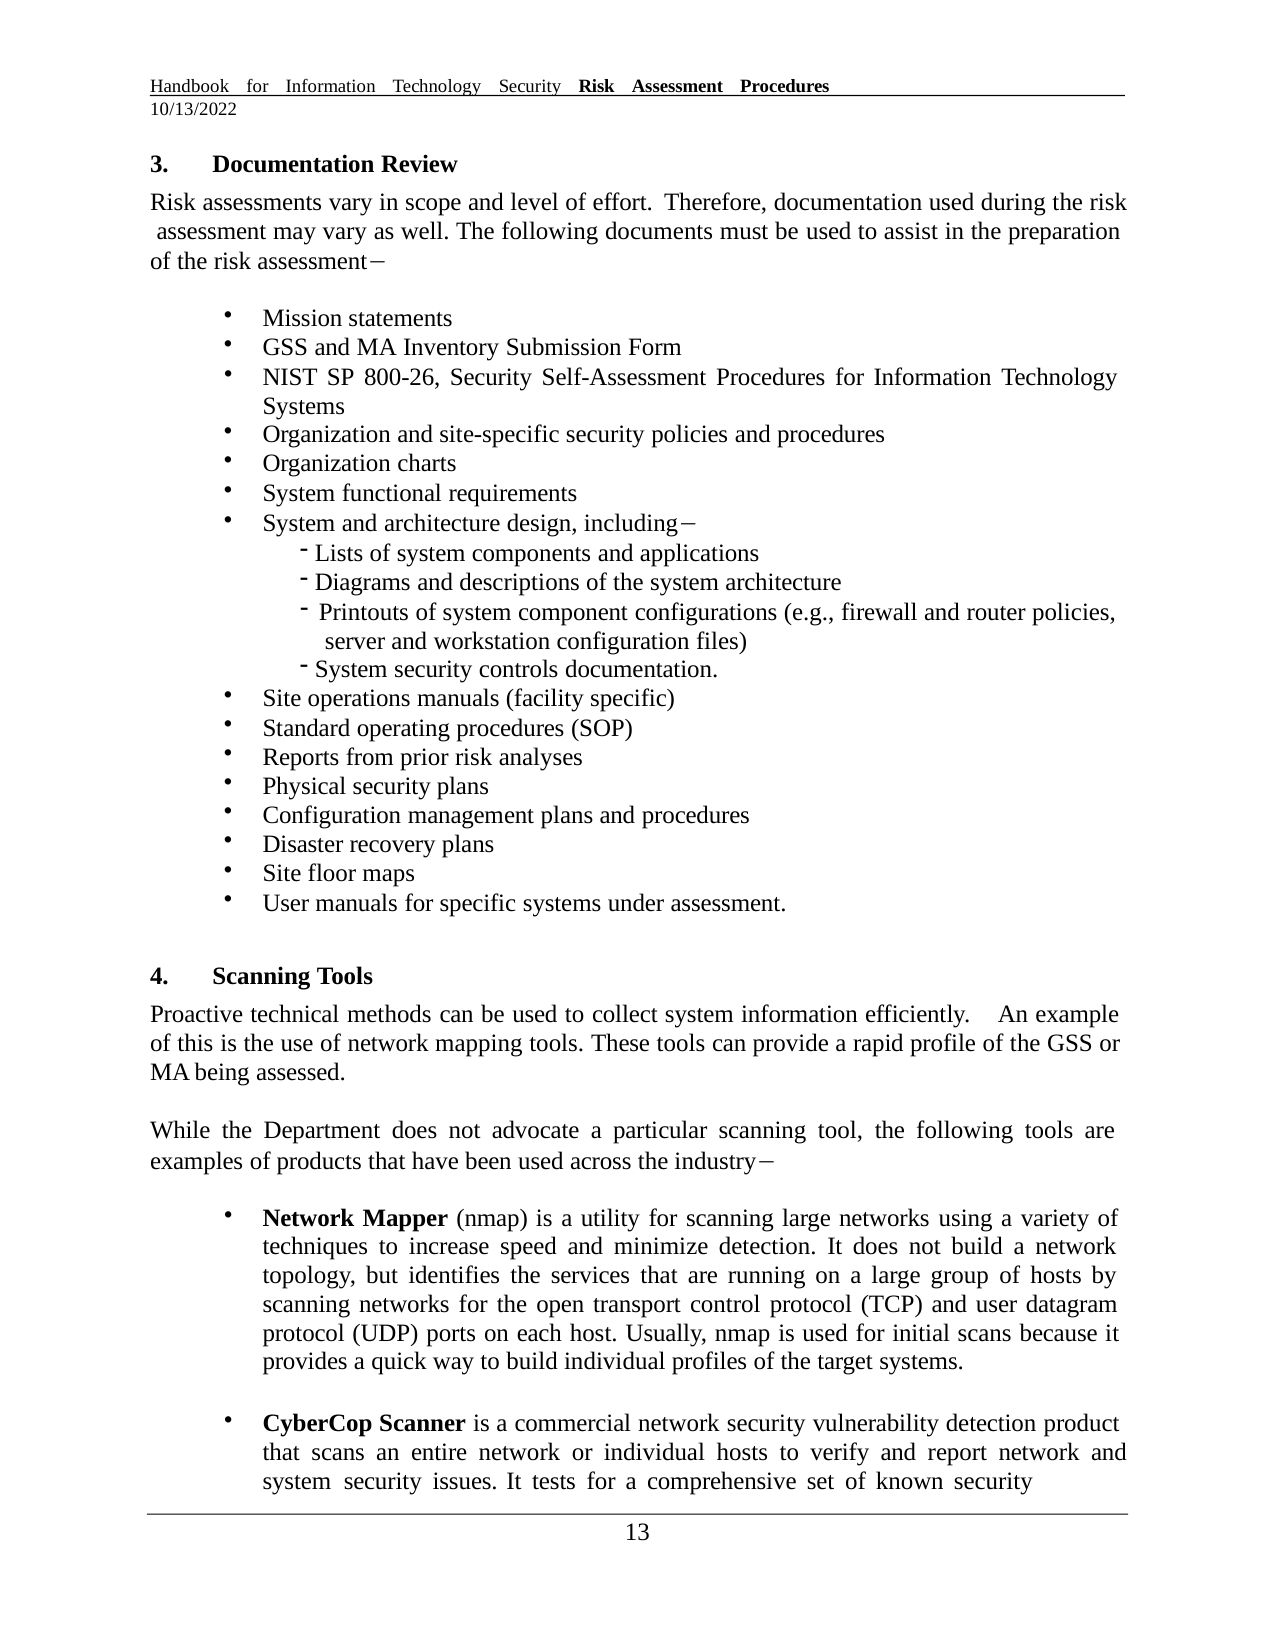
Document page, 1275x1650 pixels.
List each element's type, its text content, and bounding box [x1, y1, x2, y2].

text_box Handbook for Information Technology Security Risk Assessment Procedures 10/13/2022 Documentation Review Risk assessments vary in scope and level of effort. Therefore, documentation used during the risk assessment may vary as well. The following documents must be used to assist in the preparation of the risk assessment Mission statements GSS and MA Inventory Submission Form NIST SP 800-26, Security Self-Assessment Procedures for Information Technology Systems Organization and site-specific security policies and procedures Organization charts System functional requirements System and architecture design, including Lists of system components and applications Diagrams and descriptions of the system architecture Printouts of system component configurations (e.g., firewall and router policies, server and workstation configuration files) System security controls documentation. Site operations manuals (facility specific) Standard operating procedures (SOP) Reports from prior risk analyses Physical security plans Configuration management plans and procedures Disaster recovery plans Site floor maps User manuals for specific systems under assessment. Scanning Tools Proactive technical methods can be used to collect system information efficiently. An example of this is the use of network mapping tools. These tools can provide a rapid profile of the GSS or MA being assessed. While the Department does not advocate a particular scanning tool, the following tools are examples of products that have been used across the industry Network Mapper (nmap) is a utility for scanning large networks using a variety of techniques to increase speed and minimize detection. It does not build a network topology, but identifies the services that are running on a large group of hosts by scanning networks for the open transport control protocol (TCP) and user datagram protocol (UDP) ports on each host. Usually, nmap is used for initial scans because it provides a quick way to build individual profiles of the target systems. CyberCop Scanner is a commercial network security vulnerability detection product that scans an entire network or individual hosts to verify and report network and system security issues. It tests for a comprehensive set of known security [147, 71, 1128, 1495]
slide_number 10 [618, 1516, 657, 1650]
